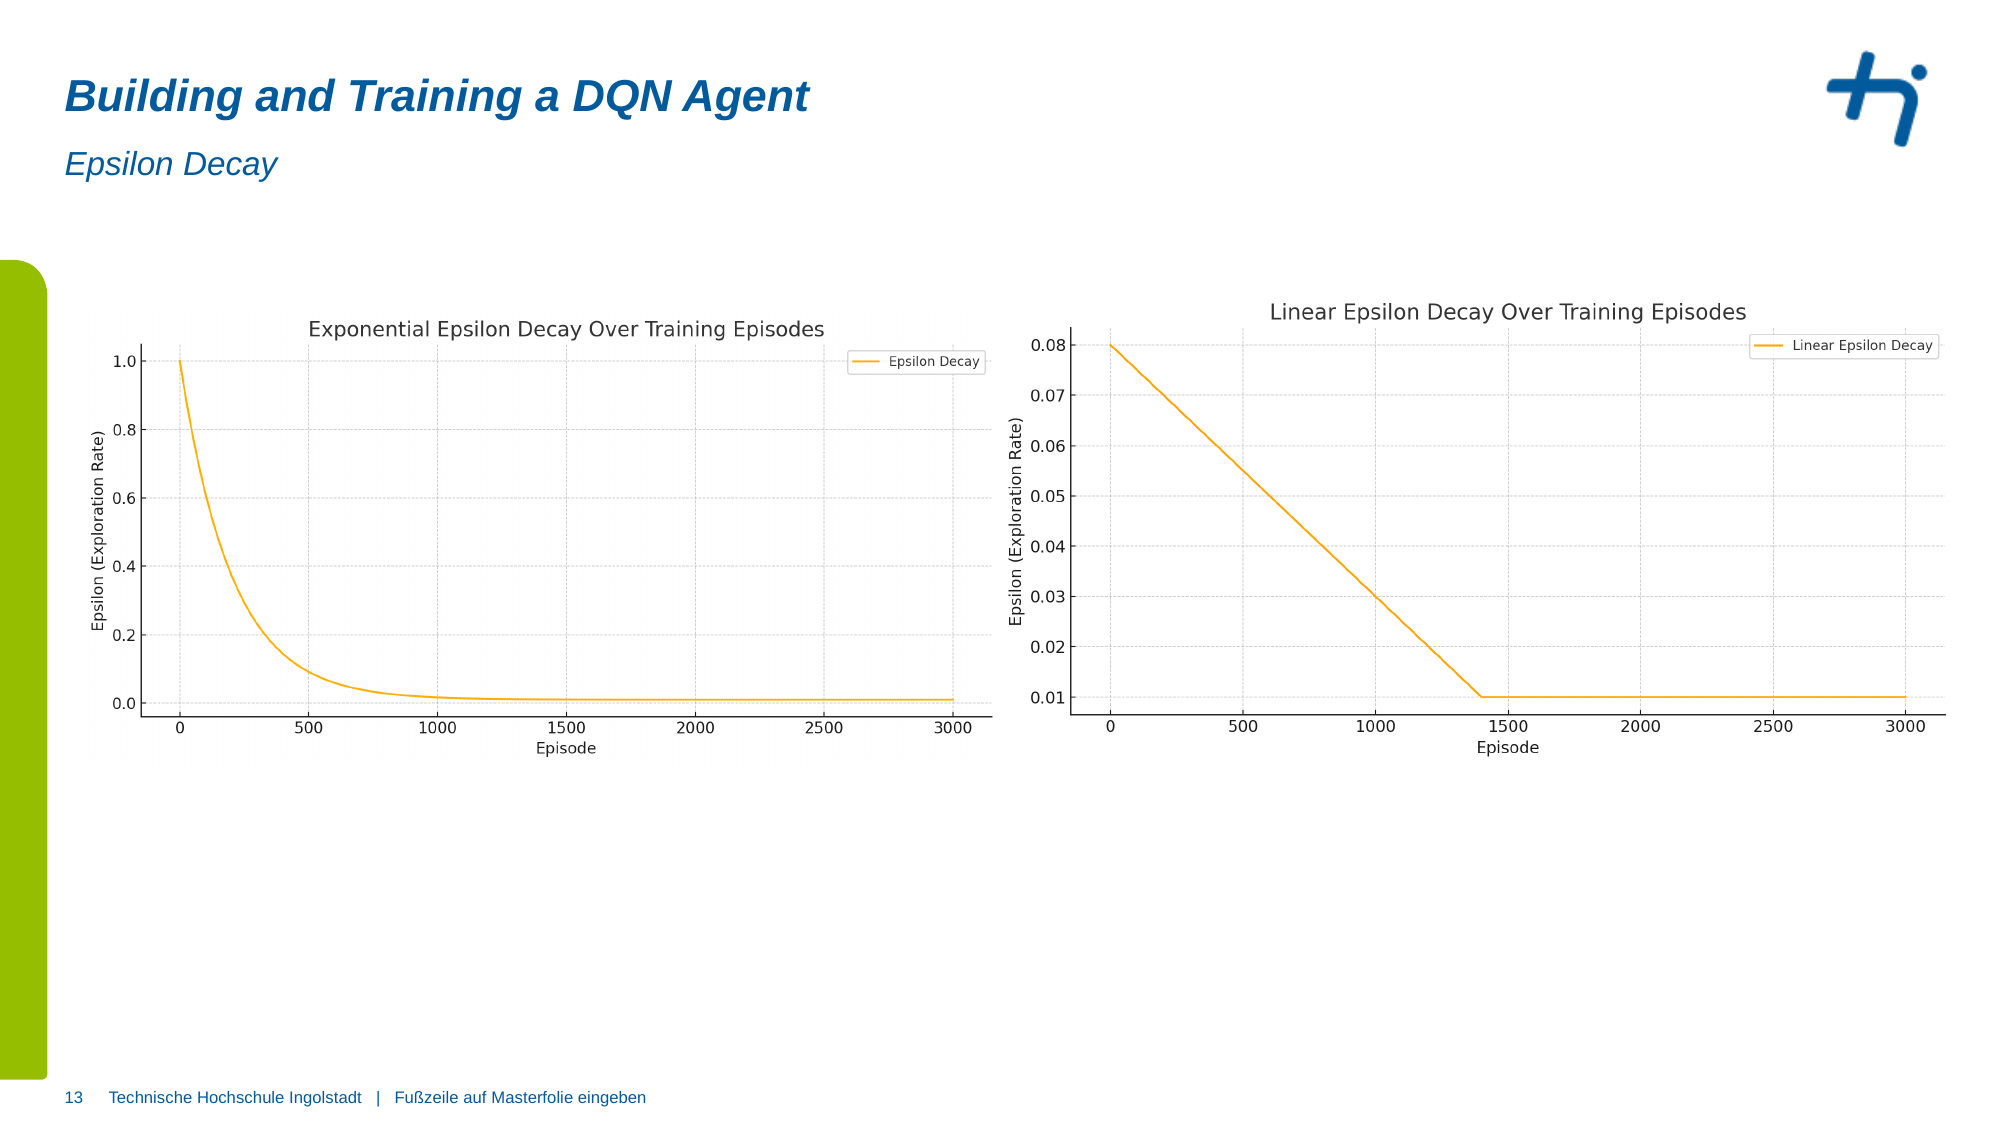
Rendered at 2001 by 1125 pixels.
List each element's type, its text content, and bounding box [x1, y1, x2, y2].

title Building and Training a DQN Agent [64, 66, 1665, 121]
picture [82, 293, 1954, 767]
subtitle Epsilon Decay [64, 122, 1665, 179]
slide_number 13 [64, 1087, 107, 1122]
